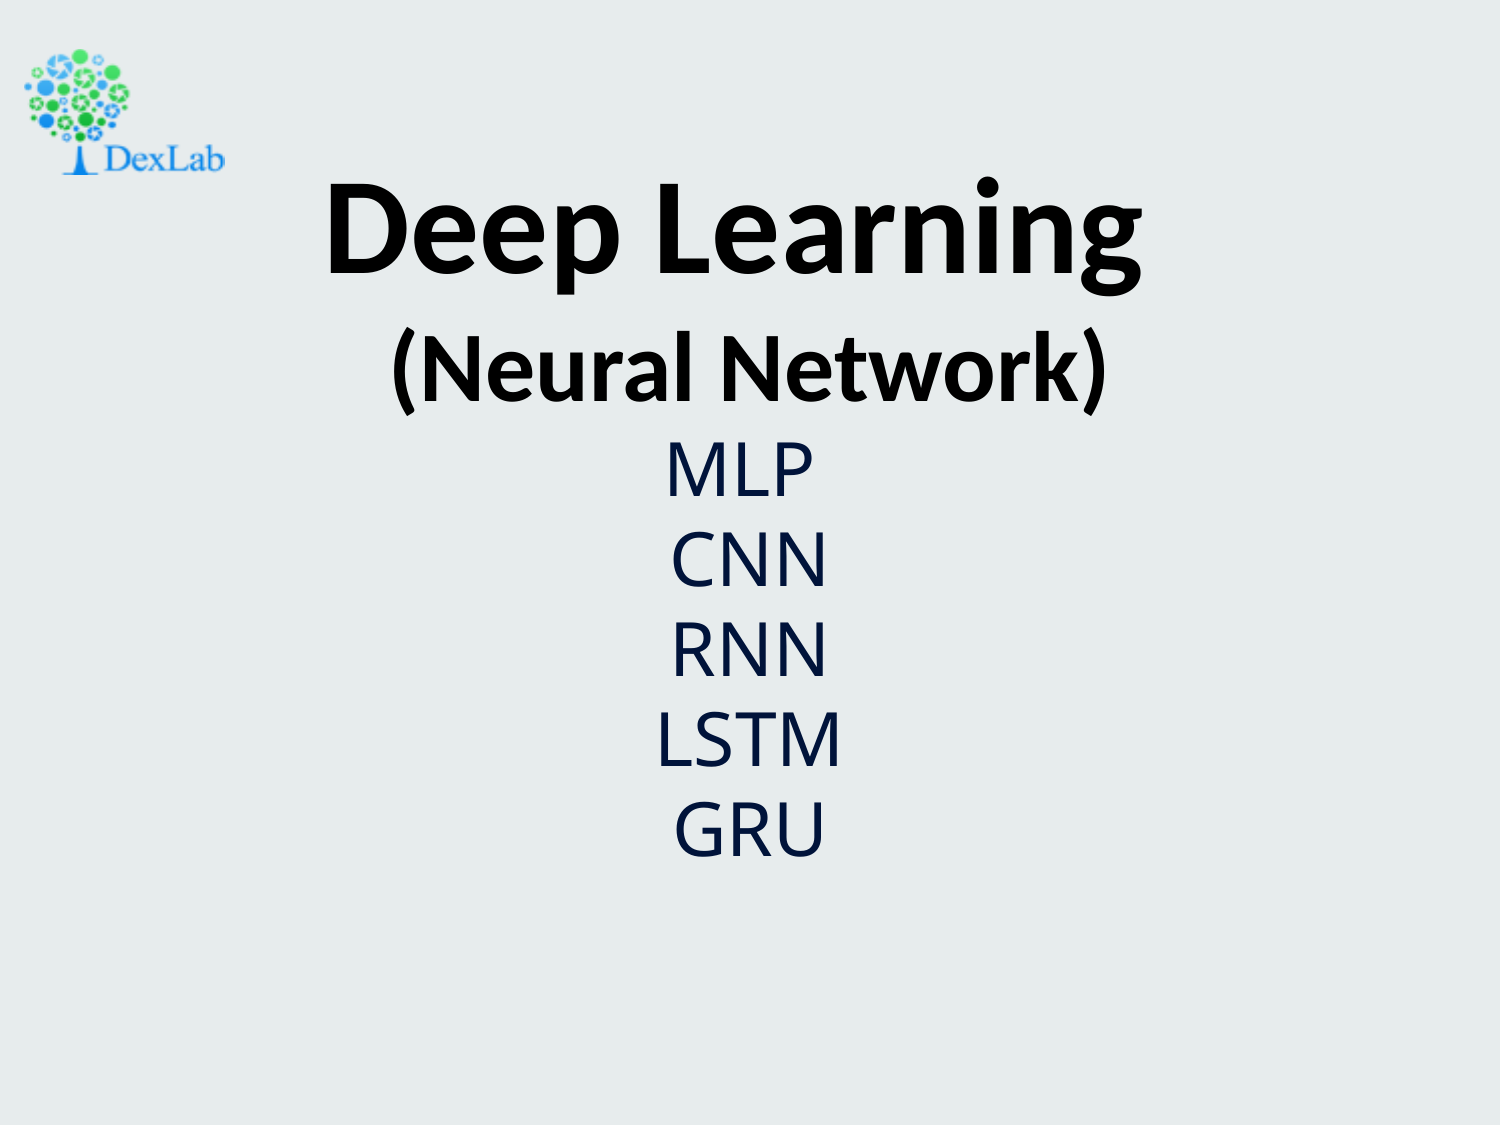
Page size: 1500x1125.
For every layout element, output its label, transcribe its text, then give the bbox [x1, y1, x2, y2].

title Deep Learning (Neural Network) MLP CNN RNN LSTM GRU [75, 45, 1425, 963]
picture [24, 49, 226, 176]
